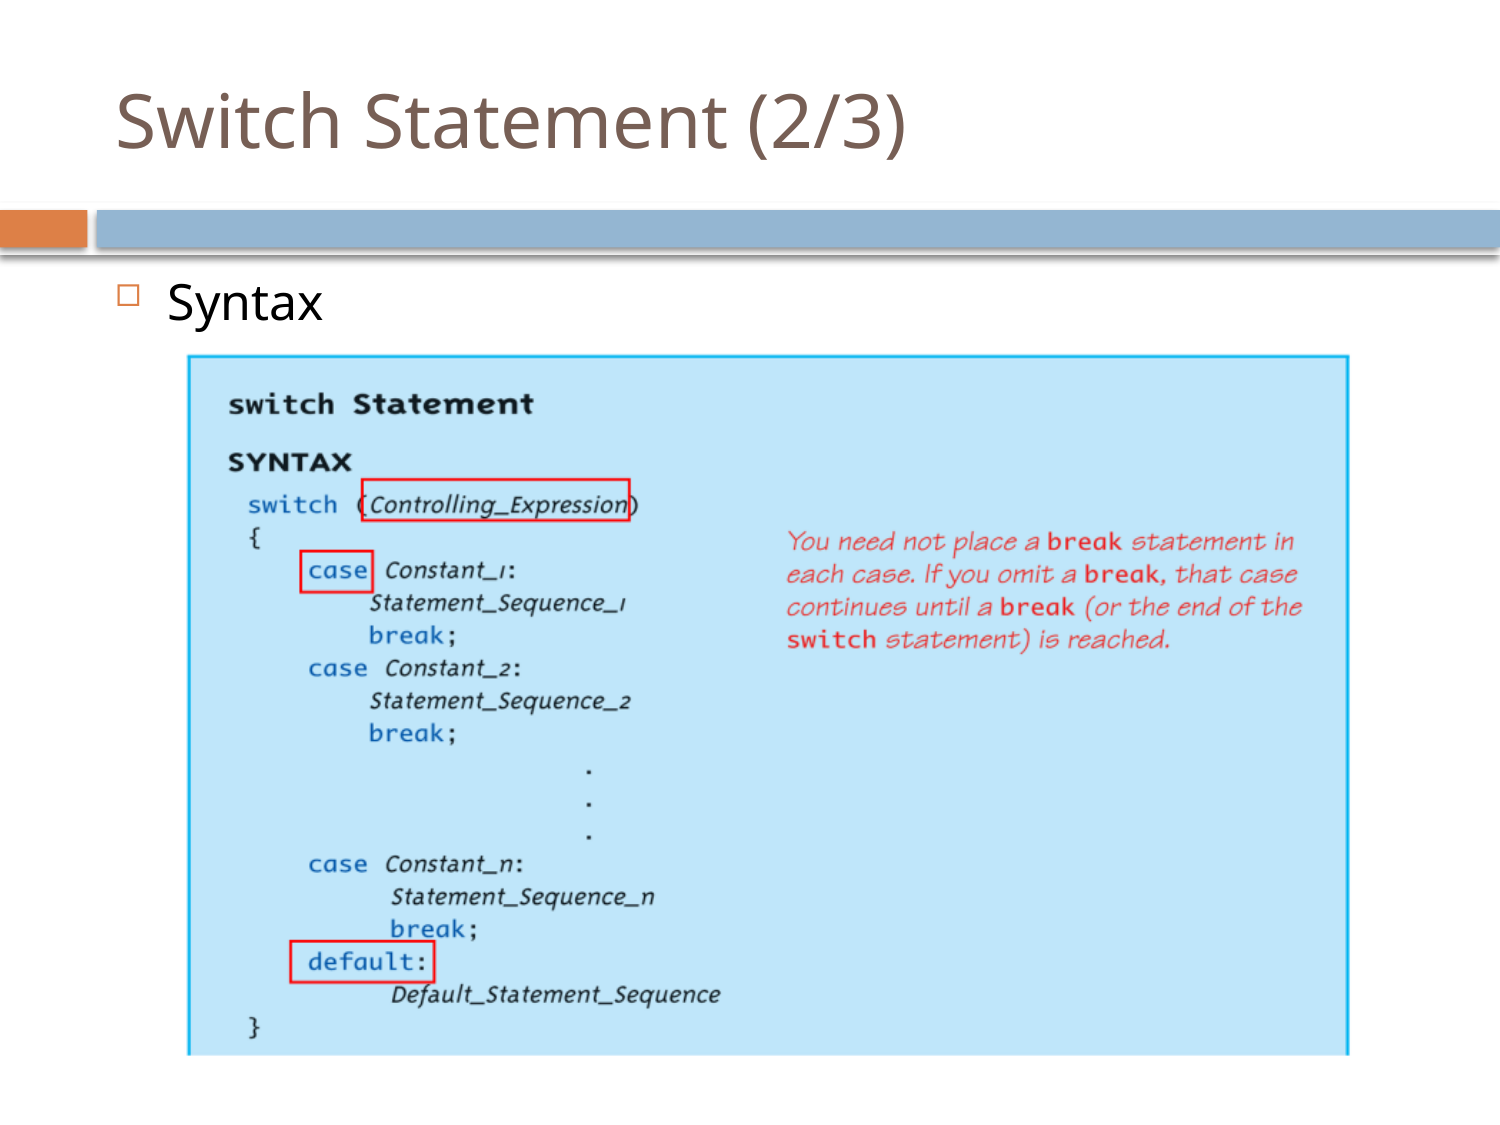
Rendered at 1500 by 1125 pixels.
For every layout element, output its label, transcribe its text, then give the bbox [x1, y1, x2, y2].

picture [181, 347, 1357, 1063]
list Syntax [100, 262, 1438, 1118]
title Switch Statement (2/3) [100, 37, 1438, 200]
